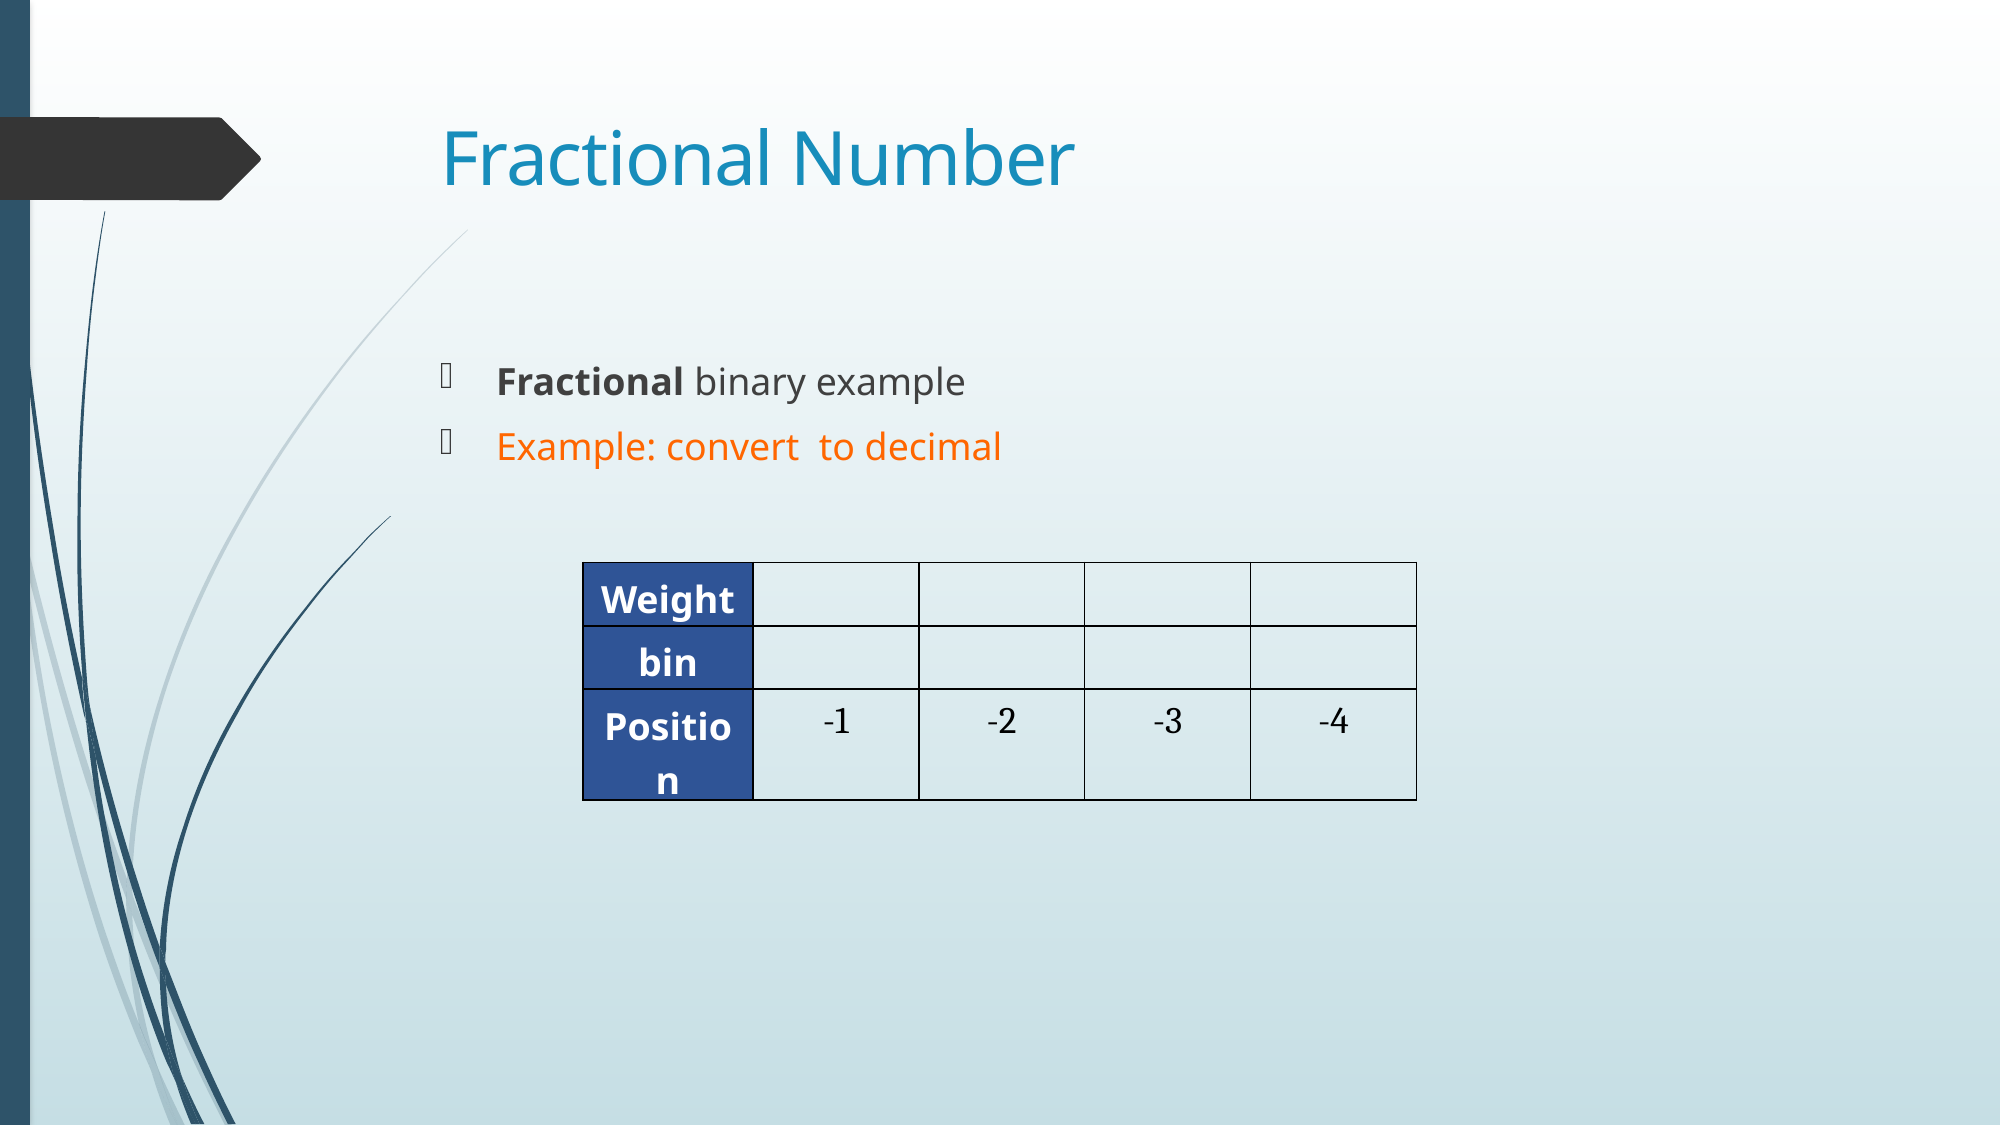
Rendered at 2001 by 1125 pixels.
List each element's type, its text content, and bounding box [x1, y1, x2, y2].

title Fractional Number [425, 102, 1888, 313]
